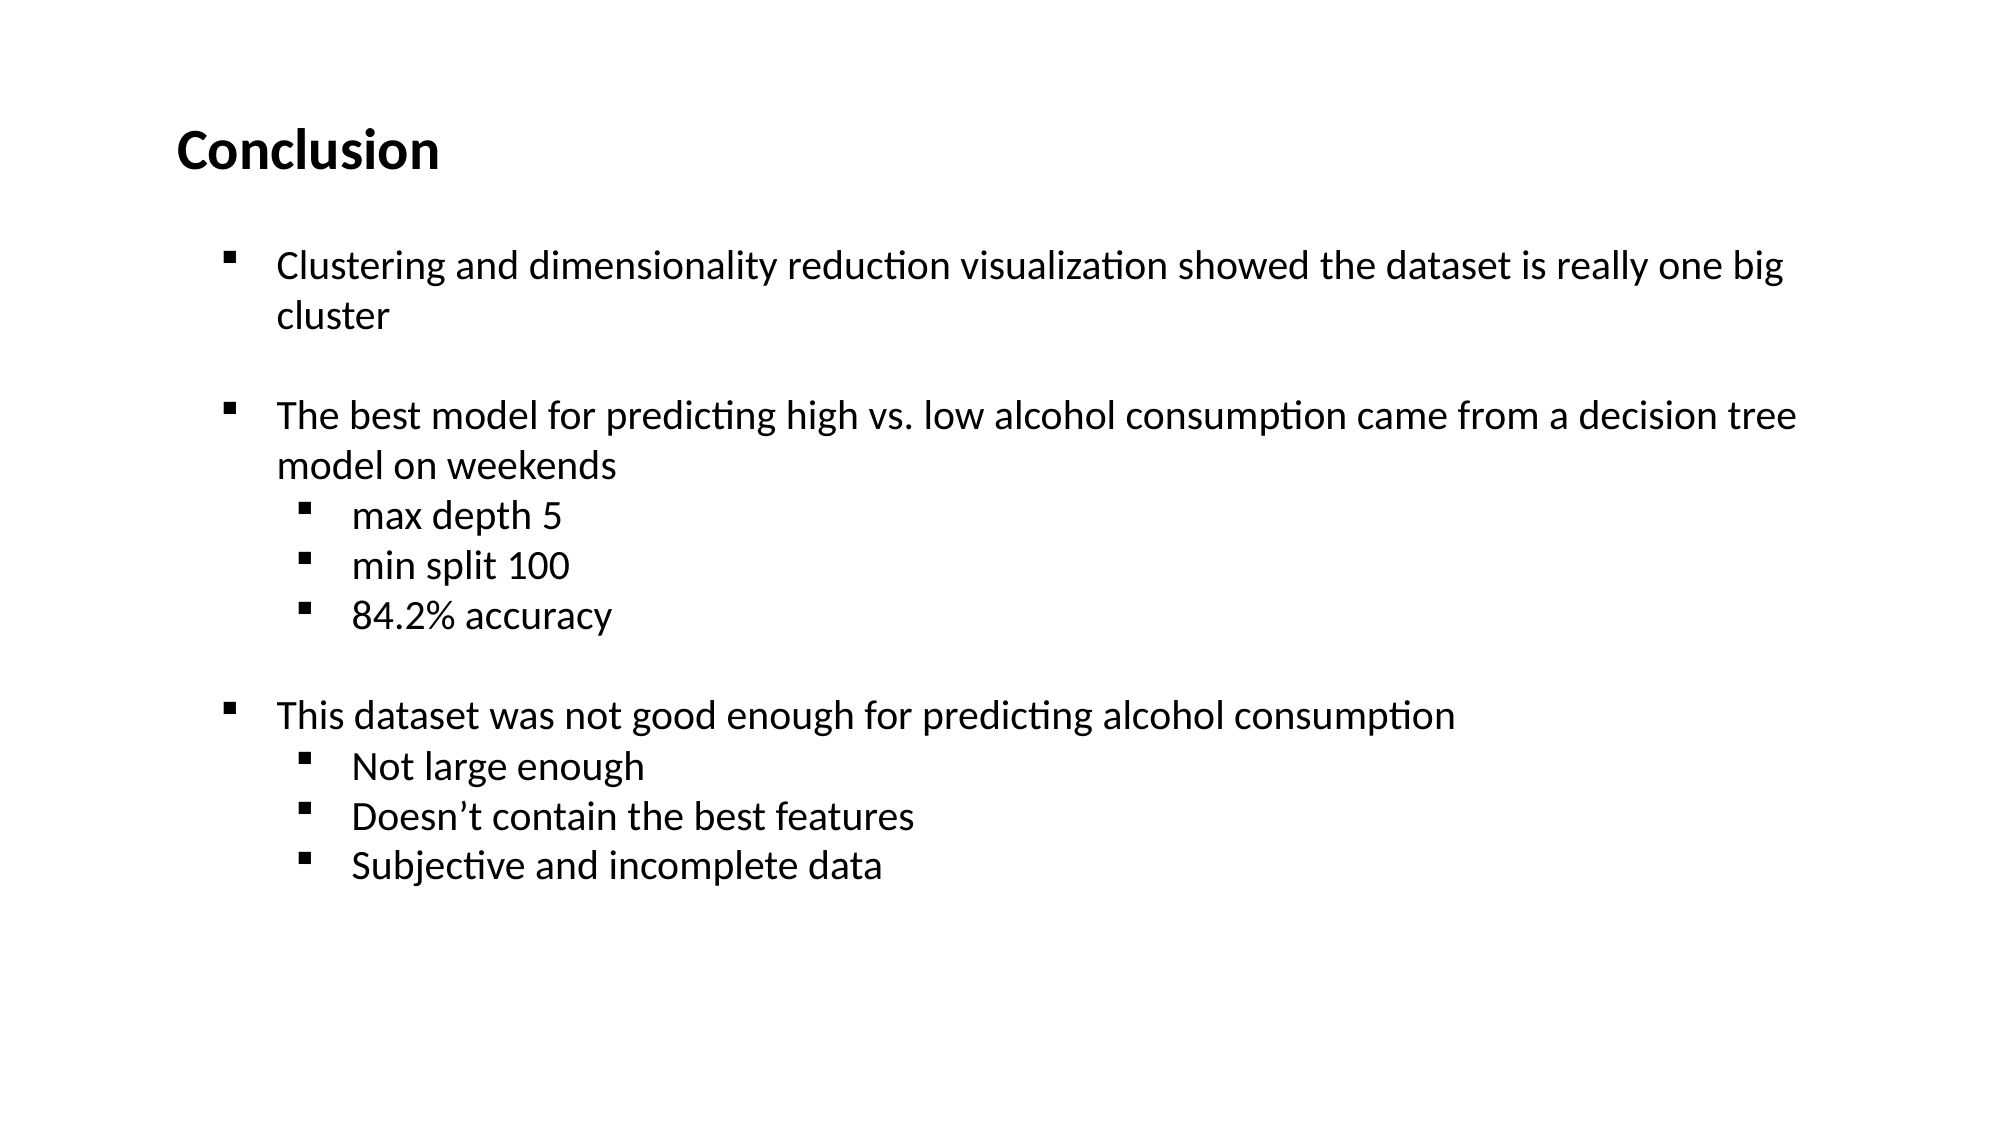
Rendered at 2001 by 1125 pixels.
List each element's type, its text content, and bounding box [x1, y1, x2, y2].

text_box Conclusion [162, 103, 1378, 189]
text_box Clustering and dimensionality reduction visualization showed the dataset is really one big cluster The best model for predicting high vs. low alcohol consumption came from a decision tree model on weekends max depth 5 min split 100 84.2% accuracy This dataset was not good enough for predicting alcohol consumption Not large enough Doesn’t contain the best features Subjective and incomplete data [205, 230, 1906, 896]
